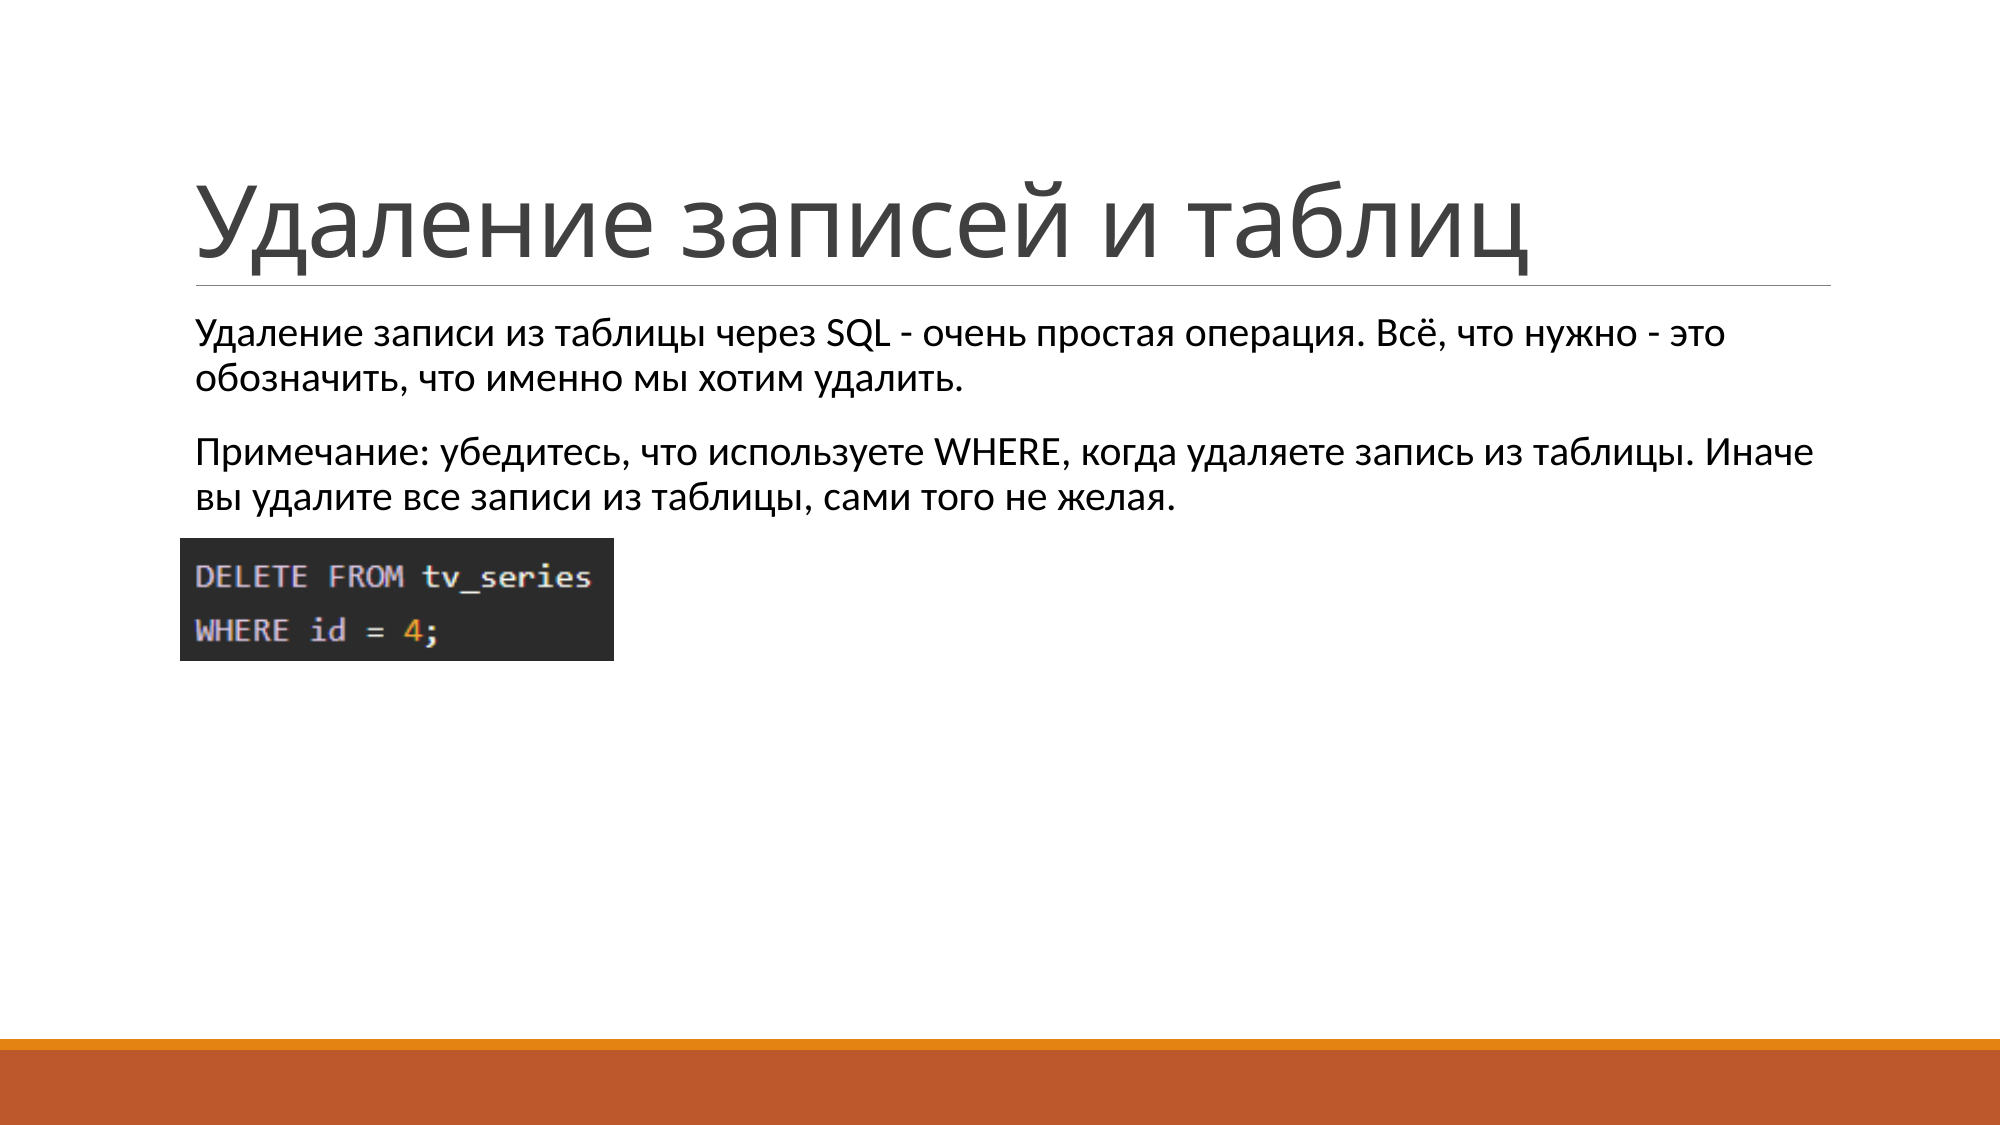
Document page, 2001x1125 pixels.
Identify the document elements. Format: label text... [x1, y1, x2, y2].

picture [179, 537, 615, 662]
list Удаление записи из таблицы через SQL - очень простая операция. Всё, что нужно - это обозначить, что именно мы хотим удалить. Примечание: убедитесь, что используете WHERE, когда удаляете запись из таблицы. Иначе вы удалите все записи из таблицы, сами того не желая. [180, 302, 1830, 566]
title Удаление записей и таблиц [180, 47, 1830, 285]
